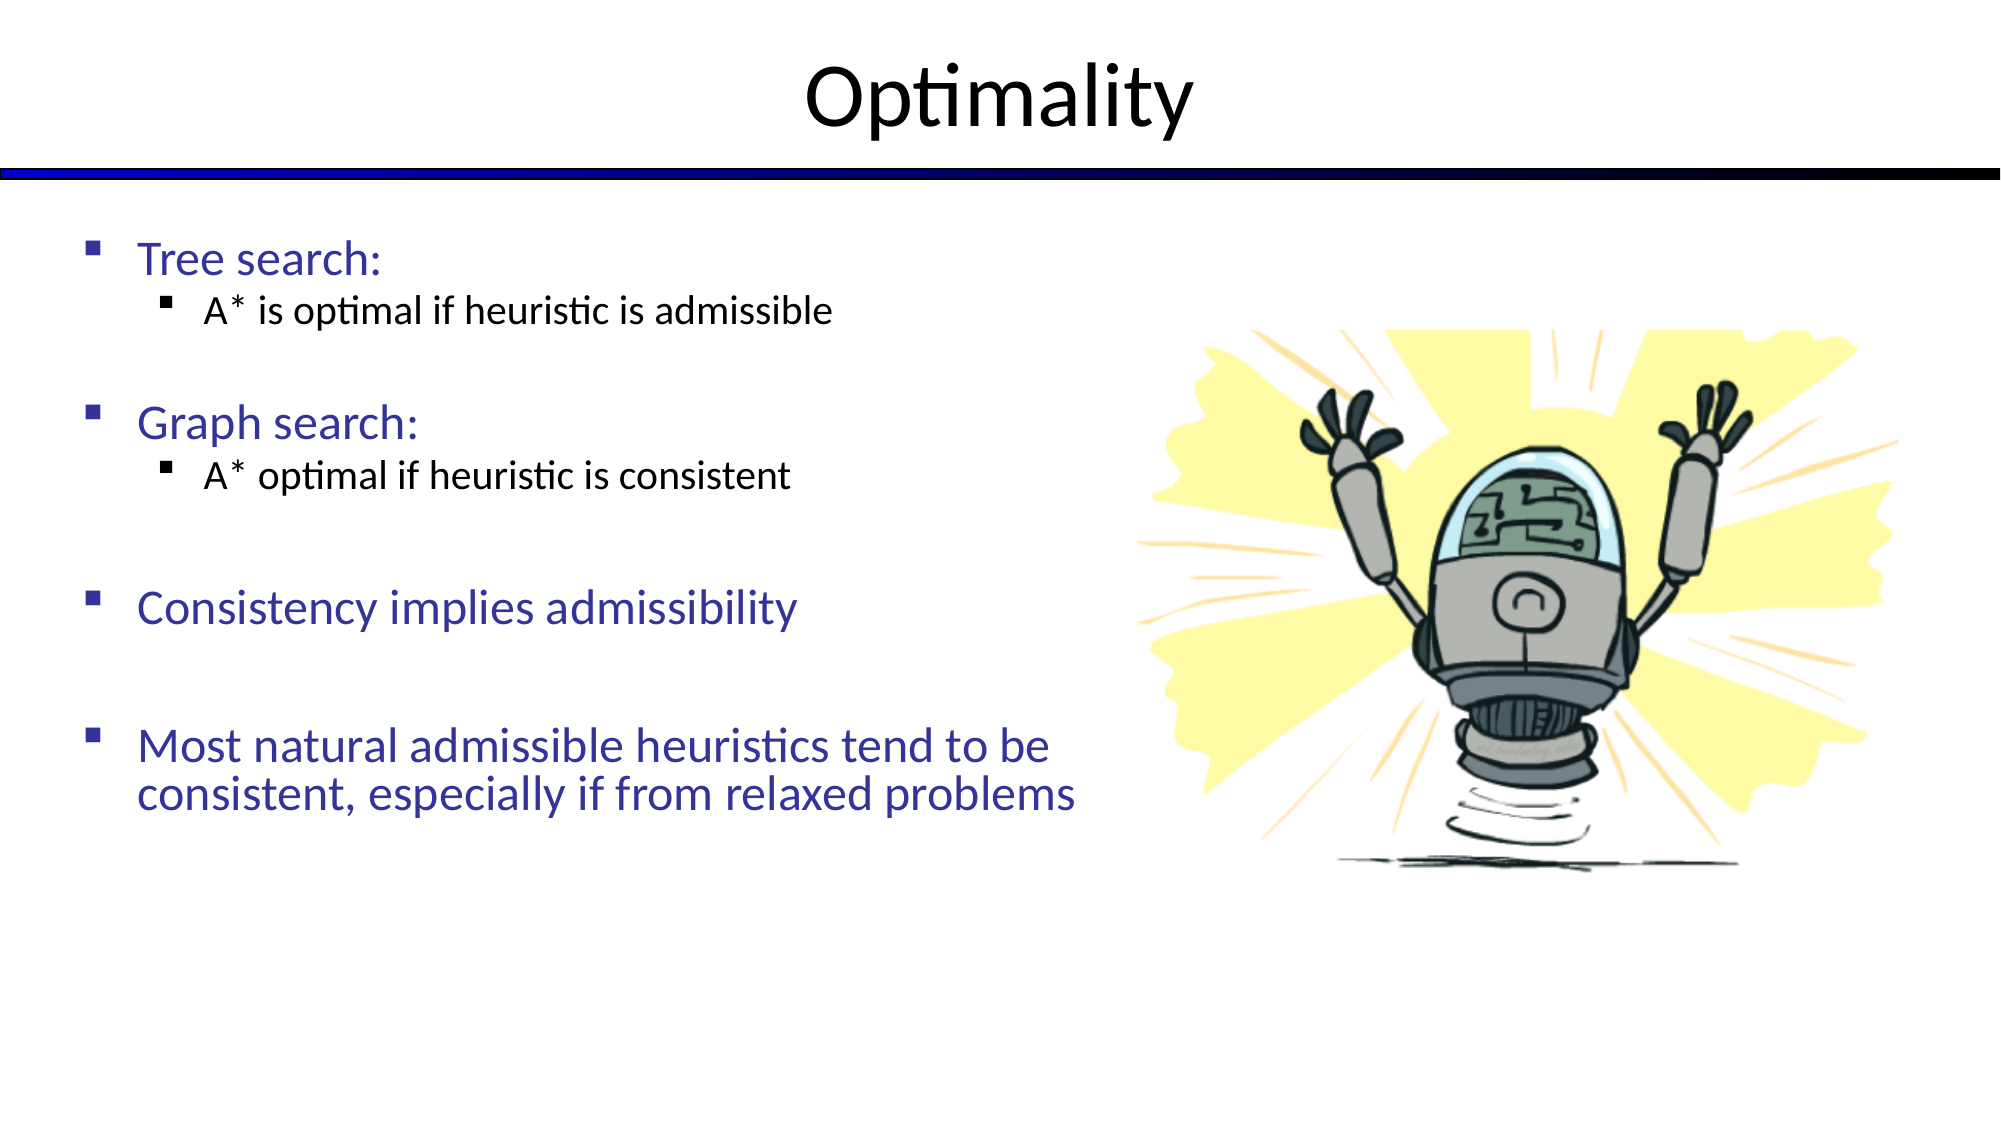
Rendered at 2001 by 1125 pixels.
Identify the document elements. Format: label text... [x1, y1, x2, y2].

picture [1125, 329, 1900, 888]
list Tree search: A* is optimal if heuristic is admissible Graph search: A* optimal if heuristic is consistent Consistency implies admissibility Most natural admissible heuristics tend to be consistent, especially if from relaxed problems [66, 228, 1113, 1006]
title Optimality [0, 0, 2000, 184]
